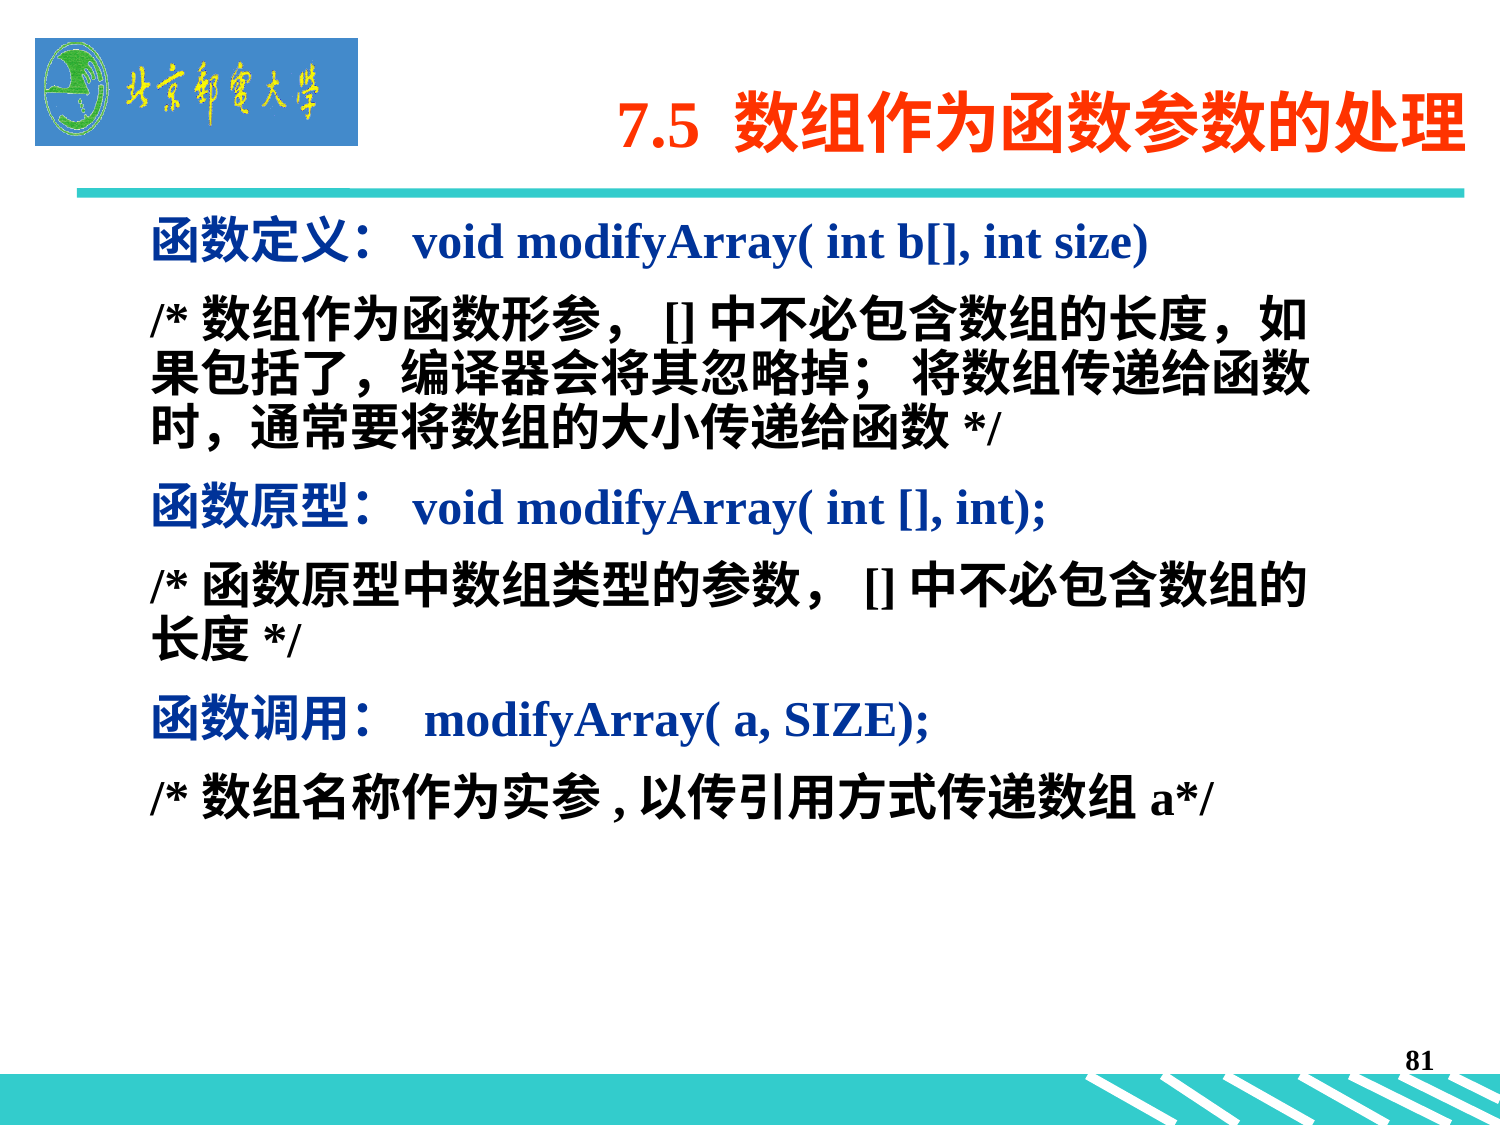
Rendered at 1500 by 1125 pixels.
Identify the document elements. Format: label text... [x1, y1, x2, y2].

text_box 7.5 数组作为函数参数的处理 [207, 66, 1483, 185]
slide_number 81 [1137, 1037, 1450, 1113]
text_box 函数定义：void modifyArray( int b[], int size) /*数组作为函数形参，[]中不必包含数组的长度，如果包括了，编译器会将其忽略掉； 将数组传递给函数时，通常要将数组的大小传递给函数*/ 函数原型：void modifyArray( int [], int); /*函数原型中数组类型的参数，[]中不必包含数组的长度*/ 函数调用： modifyArray( a, SIZE); /*数组名称作为实参,以传引用方式传递数组a*/ [135, 208, 1374, 834]
picture [34, 37, 358, 146]
